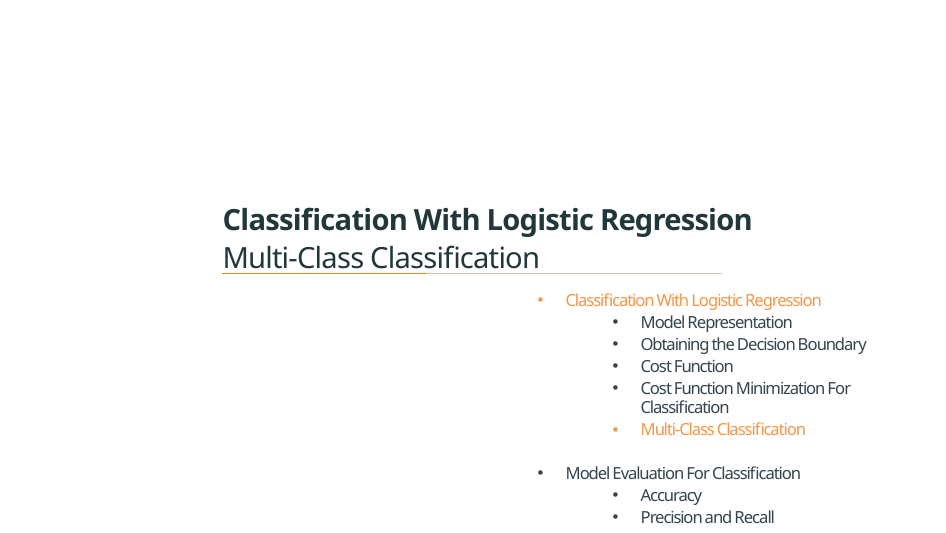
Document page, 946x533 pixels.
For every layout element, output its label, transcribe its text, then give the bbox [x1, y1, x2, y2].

text_box Classification With Logistic Regression Model Representation Obtaining the Decision Boundary Cost Function Cost Function Minimization For Classification Multi-Class Classification Model Evaluation For Classification Accuracy Precision and Recall F1 score [535, 288, 936, 533]
text_box Classification With Logistic Regression Multi-Class Classification [220, 198, 911, 275]
